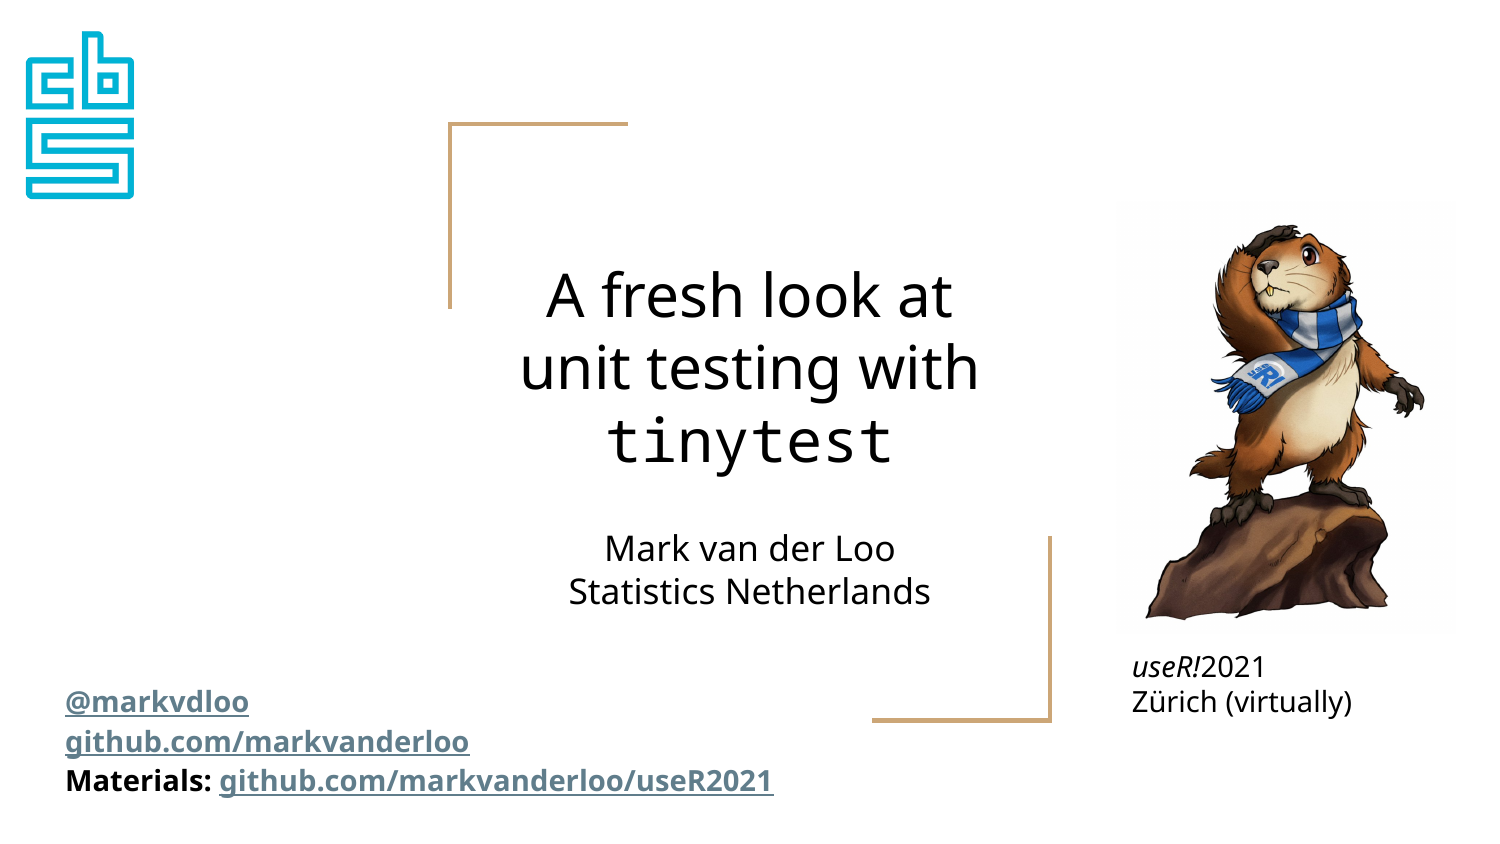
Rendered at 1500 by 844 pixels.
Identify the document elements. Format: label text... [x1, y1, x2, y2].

subtitle Mark van der Loo Statistics Netherlands [499, 511, 1001, 627]
title A fresh look at unit testing with tinytest [499, 236, 1001, 490]
picture [1116, 201, 1456, 634]
text_box @markvdloo github.com/markvanderloo Materials: github.com/markvanderloo/useR2021 [49, 668, 801, 818]
picture [20, 24, 139, 203]
text_box useR!2021 Zürich (virtually) [1116, 641, 1407, 734]
